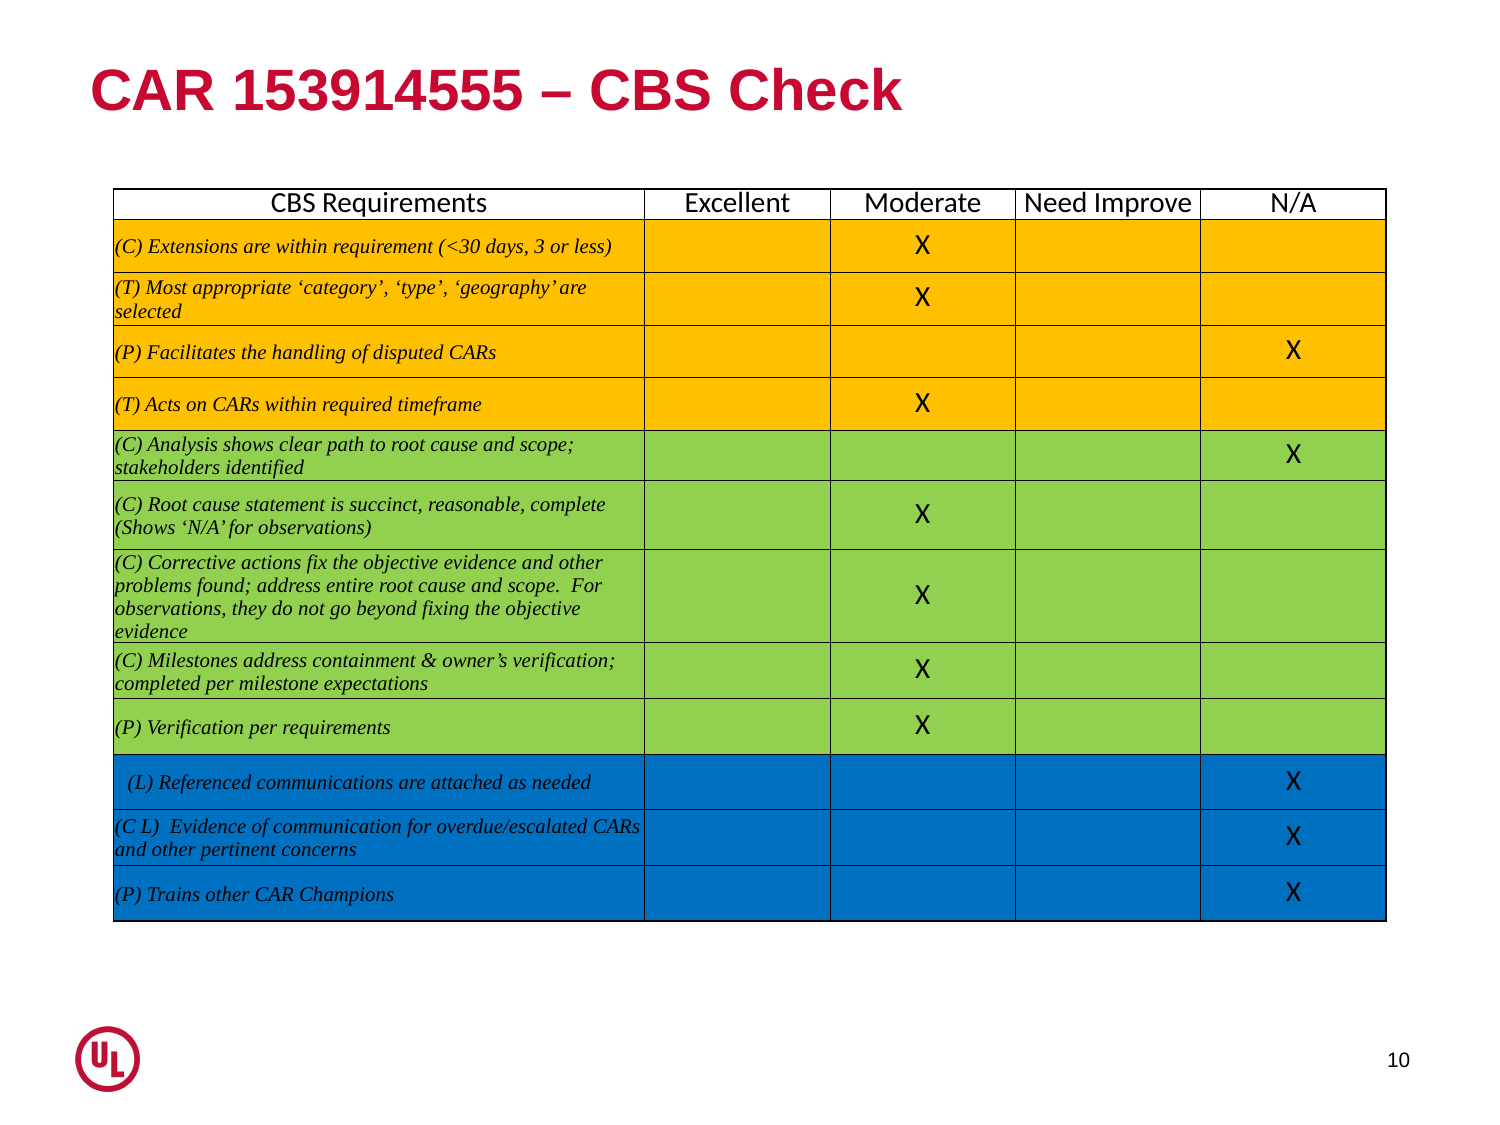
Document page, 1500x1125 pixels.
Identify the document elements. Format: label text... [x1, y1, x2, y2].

table_cell [1201, 378, 1385, 430]
table_cell [1016, 550, 1200, 642]
table_cell [645, 755, 830, 809]
table_cell [831, 755, 1015, 809]
table_header Need Improve [1016, 190, 1200, 219]
table_cell [1201, 220, 1385, 272]
table_cell [1201, 643, 1385, 698]
table_cell X [831, 273, 1015, 325]
table_header CBS Requirements [114, 190, 644, 219]
table_cell [645, 866, 830, 920]
table_cell X [1201, 866, 1385, 920]
table_header Moderate [831, 190, 1015, 219]
table_cell [1016, 273, 1200, 325]
table_cell [1201, 481, 1385, 549]
table_cell X [831, 220, 1015, 272]
table_cell [1016, 699, 1200, 754]
table_cell X [831, 550, 1015, 642]
table_cell X [1201, 755, 1385, 809]
table_cell [831, 431, 1015, 480]
table_cell (T) Most appropriate ‘category’, ‘type’, ‘geography’ are selected [114, 273, 644, 325]
table_cell X [831, 378, 1015, 430]
table_cell [831, 866, 1015, 920]
table_cell (C) Analysis shows clear path to root cause and scope; stakeholders identified [114, 431, 644, 480]
table_cell X [831, 643, 1015, 698]
table_cell [1016, 431, 1200, 480]
table_cell [645, 699, 830, 754]
table_cell [1016, 220, 1200, 272]
table_cell (C L) Evidence of communication for overdue/escalated CARs and other pertinent concerns [114, 810, 644, 865]
table_header N/A [1201, 190, 1385, 219]
table_cell [1201, 699, 1385, 754]
table_cell [1016, 481, 1200, 549]
table_cell (C) Extensions are within requirement (<30 days, 3 or less) [114, 220, 644, 272]
table_cell (C) Root cause statement is succinct, reasonable, complete (Shows ‘N/A’ for observations) [114, 481, 644, 549]
table_header Excellent [645, 190, 830, 219]
table_cell (P) Verification per requirements [114, 699, 644, 754]
table_cell (L) Referenced communications are attached as needed [114, 755, 644, 809]
table_cell [645, 550, 830, 642]
table_cell X [831, 481, 1015, 549]
table_cell [645, 481, 830, 549]
table_cell [1201, 273, 1385, 325]
table_cell [831, 810, 1015, 865]
table_cell X [1201, 810, 1385, 865]
table_cell X [831, 699, 1015, 754]
table_cell (P) Facilitates the handling of disputed CARs [114, 326, 644, 377]
table_cell [831, 326, 1015, 377]
table_cell [1201, 550, 1385, 642]
table_cell (C) Milestones address containment & owner’s verification; completed per milestone expectations [114, 643, 644, 698]
table_cell [645, 273, 830, 325]
table_cell (T) Acts on CARs within required timeframe [114, 378, 644, 430]
table_cell [1016, 810, 1200, 865]
table_cell [645, 643, 830, 698]
table_cell [1016, 755, 1200, 809]
table_cell X [1201, 431, 1385, 480]
table_cell [645, 431, 830, 480]
table_cell [1016, 378, 1200, 430]
slide_number 10 [1319, 1029, 1425, 1090]
table_cell [1016, 326, 1200, 377]
table_cell X [1201, 326, 1385, 377]
table_cell [645, 378, 830, 430]
table_cell [645, 326, 830, 377]
table_cell [1016, 866, 1200, 920]
table_cell [645, 220, 830, 272]
title CAR 153914555 – CBS Check [74, 44, 1426, 233]
table_cell [645, 810, 830, 865]
table_cell (C) Corrective actions fix the objective evidence and other problems found; address entire root cause and scope. For observations, they do not go beyond fixing the objective evidence [114, 550, 644, 642]
table_cell [1016, 643, 1200, 698]
picture [75, 1026, 140, 1092]
table_cell (P) Trains other CAR Champions [114, 866, 644, 920]
